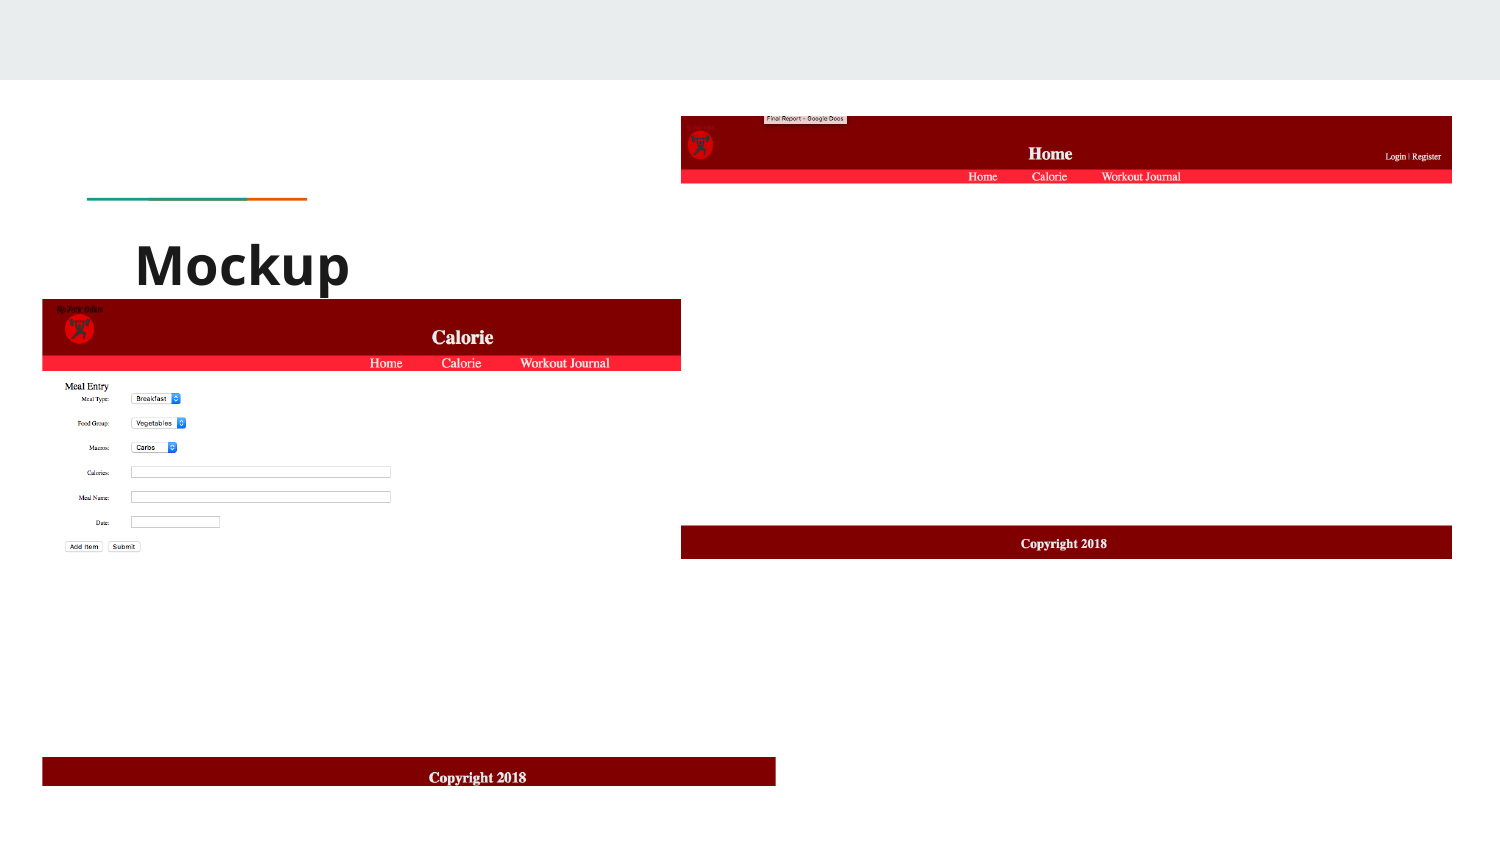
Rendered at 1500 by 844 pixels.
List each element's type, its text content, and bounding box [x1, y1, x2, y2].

picture [41, 115, 1453, 786]
title Mockup [119, 216, 675, 297]
